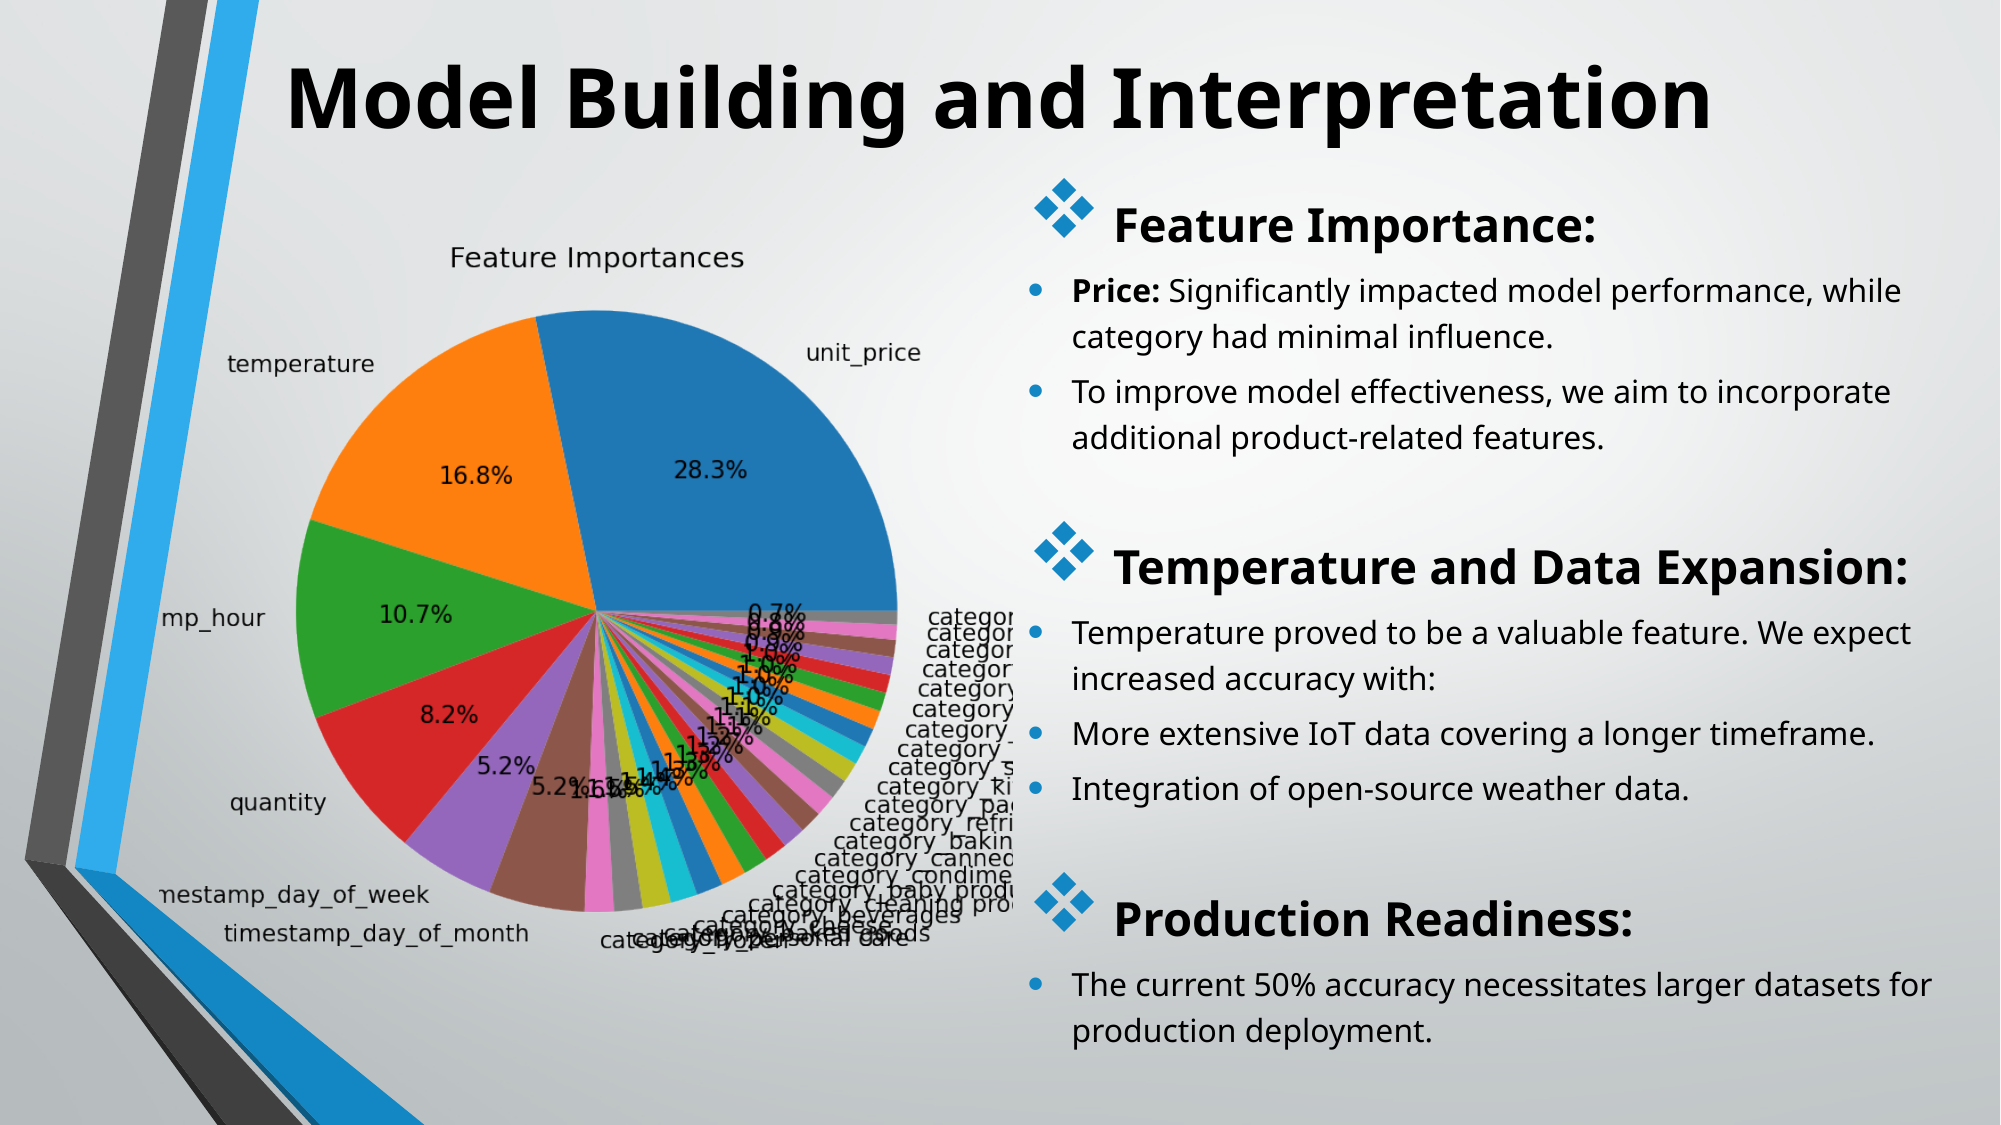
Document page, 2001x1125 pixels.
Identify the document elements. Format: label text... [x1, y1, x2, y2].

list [159, 180, 1013, 1034]
title Model Building and Interpretation [137, 29, 1863, 162]
list Feature Importance: Price: Significantly impacted model performance, while category had minimal influence. To improve model effectiveness, we aim to incorporate additional product-related features. Temperature and Data Expansion: Temperature proved to be a valuable feature. We expect increased accuracy with: More extensive IoT data covering a longer timeframe. Integration of open-source weather data. Production Readiness: The current 50% accuracy necessitates larger datasets for production deployment. [1012, 161, 2000, 1059]
